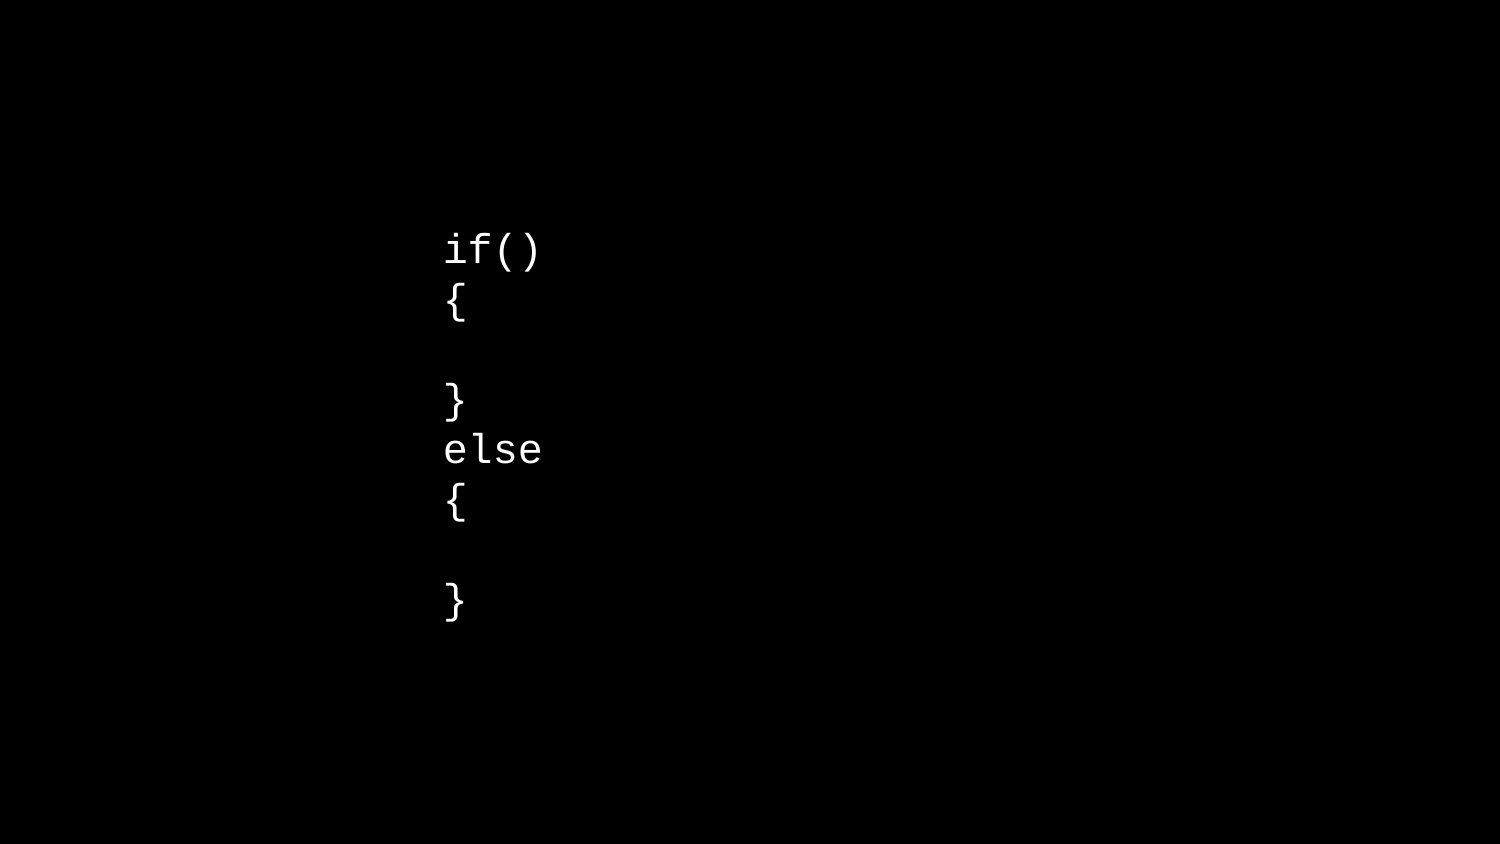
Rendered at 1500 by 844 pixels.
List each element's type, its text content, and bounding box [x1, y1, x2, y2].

list if() { } else { } [427, 161, 1072, 682]
